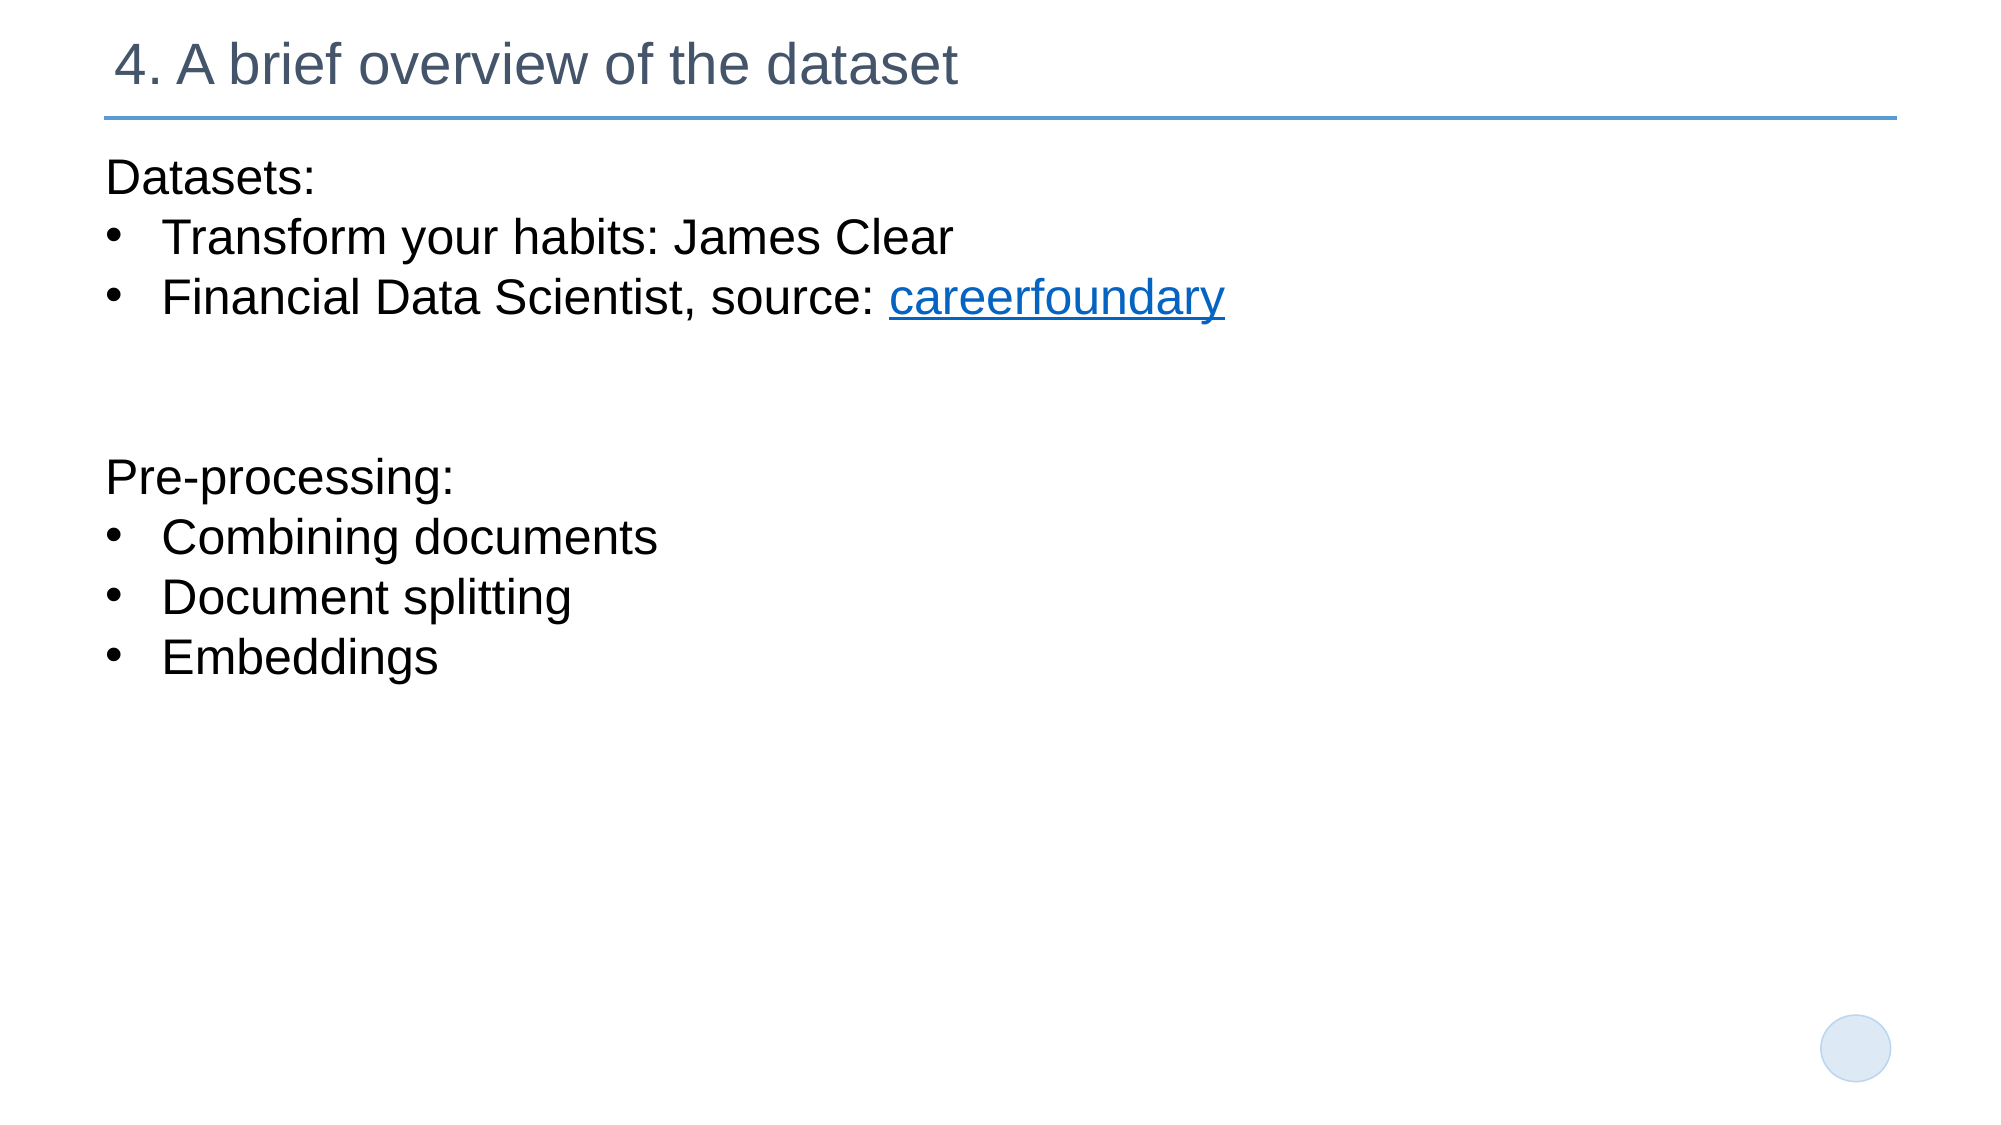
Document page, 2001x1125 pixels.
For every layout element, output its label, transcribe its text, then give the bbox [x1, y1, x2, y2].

text_box Datasets: Transform your habits: James Clear Financial Data Scientist, source: careerfoundary Pre-processing: Combining documents Document splitting Embeddings [90, 137, 1890, 883]
slide_number [1810, 1024, 1900, 1103]
title 4. A brief overview of the dataset [99, 23, 1900, 99]
